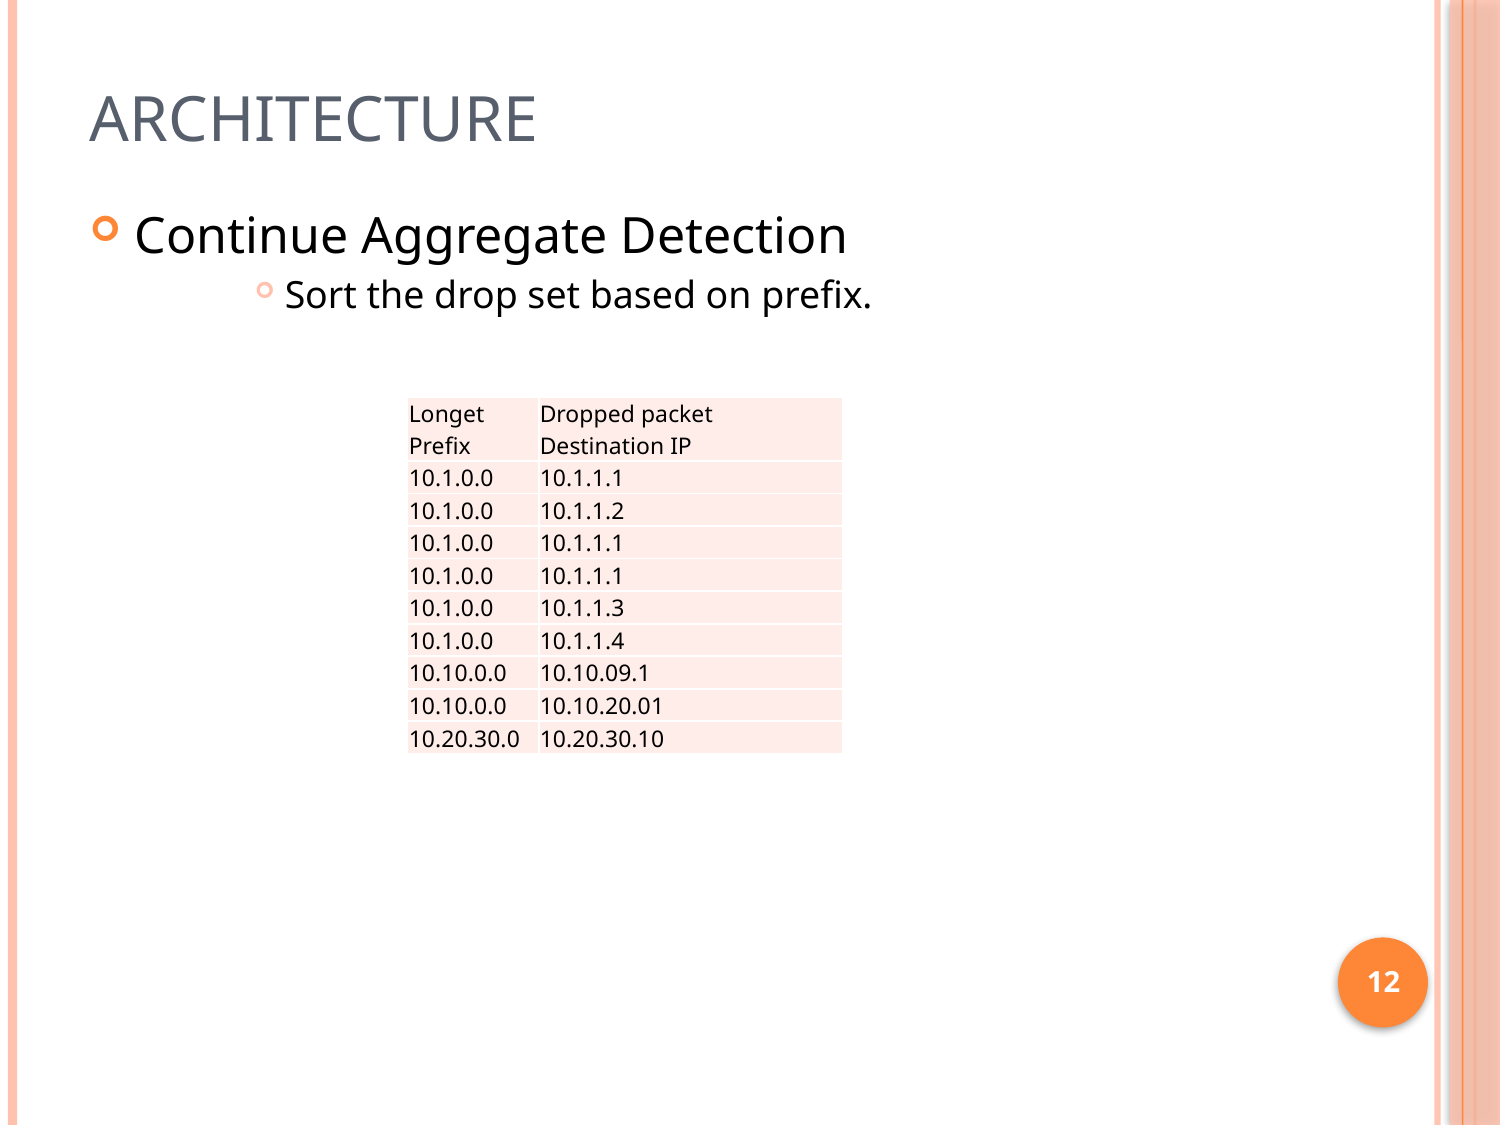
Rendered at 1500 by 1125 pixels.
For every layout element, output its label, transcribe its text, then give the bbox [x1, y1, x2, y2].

list Continue Aggregate Detection Sort the drop set based on prefix. [75, 196, 1300, 1062]
table_cell 10.1.1.1 [540, 527, 842, 558]
table_cell 10.1.1.1 [540, 559, 842, 590]
table_cell 10.1.0.0 [408, 625, 538, 655]
slide_number 12 [1333, 940, 1434, 1027]
table_cell 10.1.0.0 [408, 592, 538, 623]
table_cell 10.1.0.0 [408, 494, 538, 525]
table_cell 10.1.0.0 [408, 527, 538, 558]
table_cell 10.10.0.0 [408, 657, 538, 688]
table_cell 10.1.0.0 [408, 462, 538, 493]
table_cell 10.1.1.4 [540, 625, 842, 655]
table_cell 10.10.20.01 [540, 690, 842, 720]
table_cell 10.1.1.2 [540, 494, 842, 525]
table_cell 10.1.1.3 [540, 592, 842, 623]
table_header Longet Prefix [408, 398, 538, 460]
table_header Dropped packet Destination IP [540, 398, 842, 460]
table_cell 10.1.0.0 [408, 559, 538, 590]
table_cell 10.20.30.10 [540, 722, 842, 753]
table_cell 10.10.0.0 [408, 690, 538, 720]
table_cell 10.20.30.0 [408, 722, 538, 753]
table_cell 10.1.1.1 [540, 462, 842, 493]
table_cell 10.10.09.1 [540, 657, 842, 688]
title Architecture [75, 45, 1300, 161]
